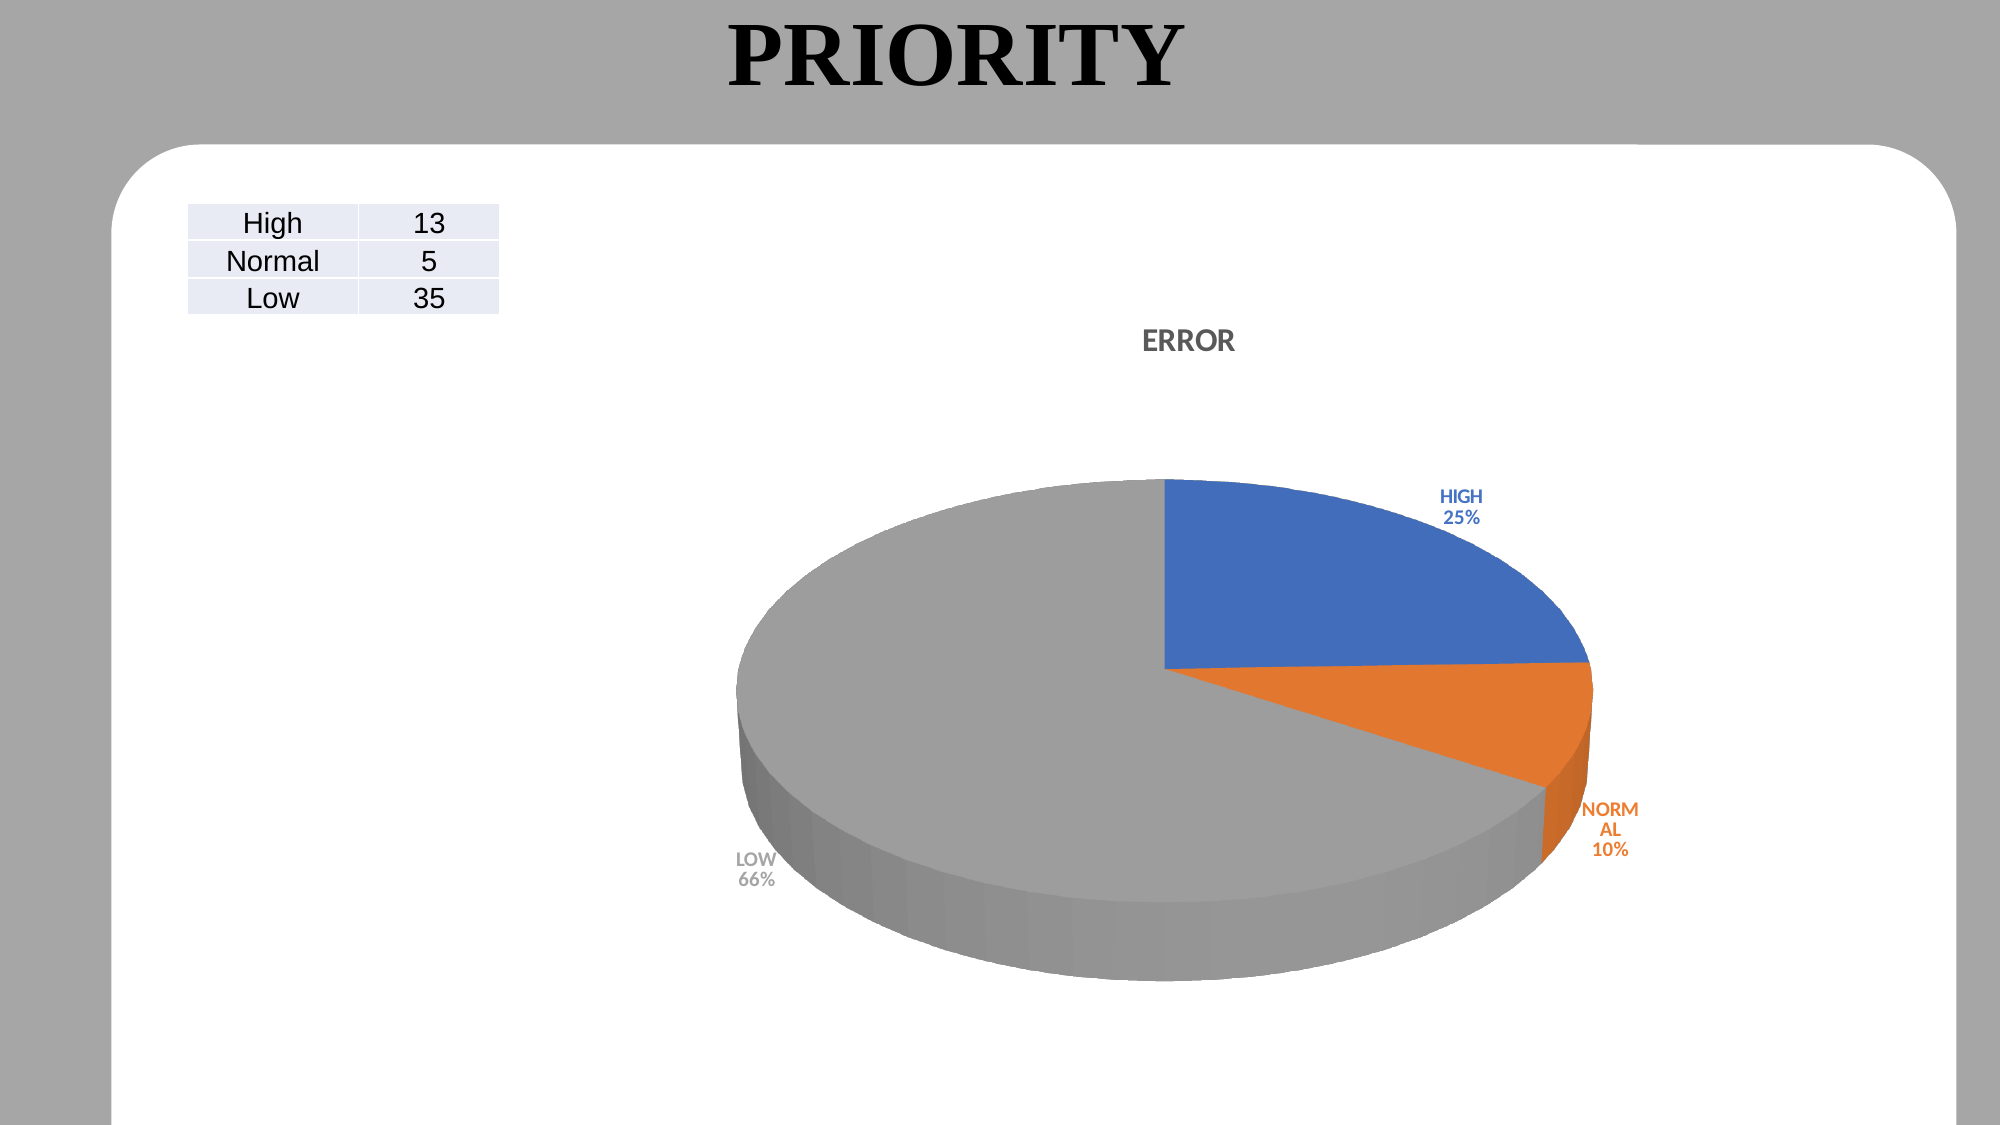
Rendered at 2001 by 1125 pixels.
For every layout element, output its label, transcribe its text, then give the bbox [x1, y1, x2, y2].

text_box PRIORITY [713, 0, 1230, 111]
table_header 13 [359, 204, 499, 239]
text_box [110, 143, 1958, 1125]
table_cell Normal [188, 241, 358, 277]
table_cell 5 [359, 241, 499, 277]
text_box [0, 0, 2000, 1125]
table_header High [188, 204, 358, 239]
table_cell Low [188, 279, 358, 314]
table_cell 35 [359, 279, 499, 314]
chart [668, 293, 1710, 1075]
